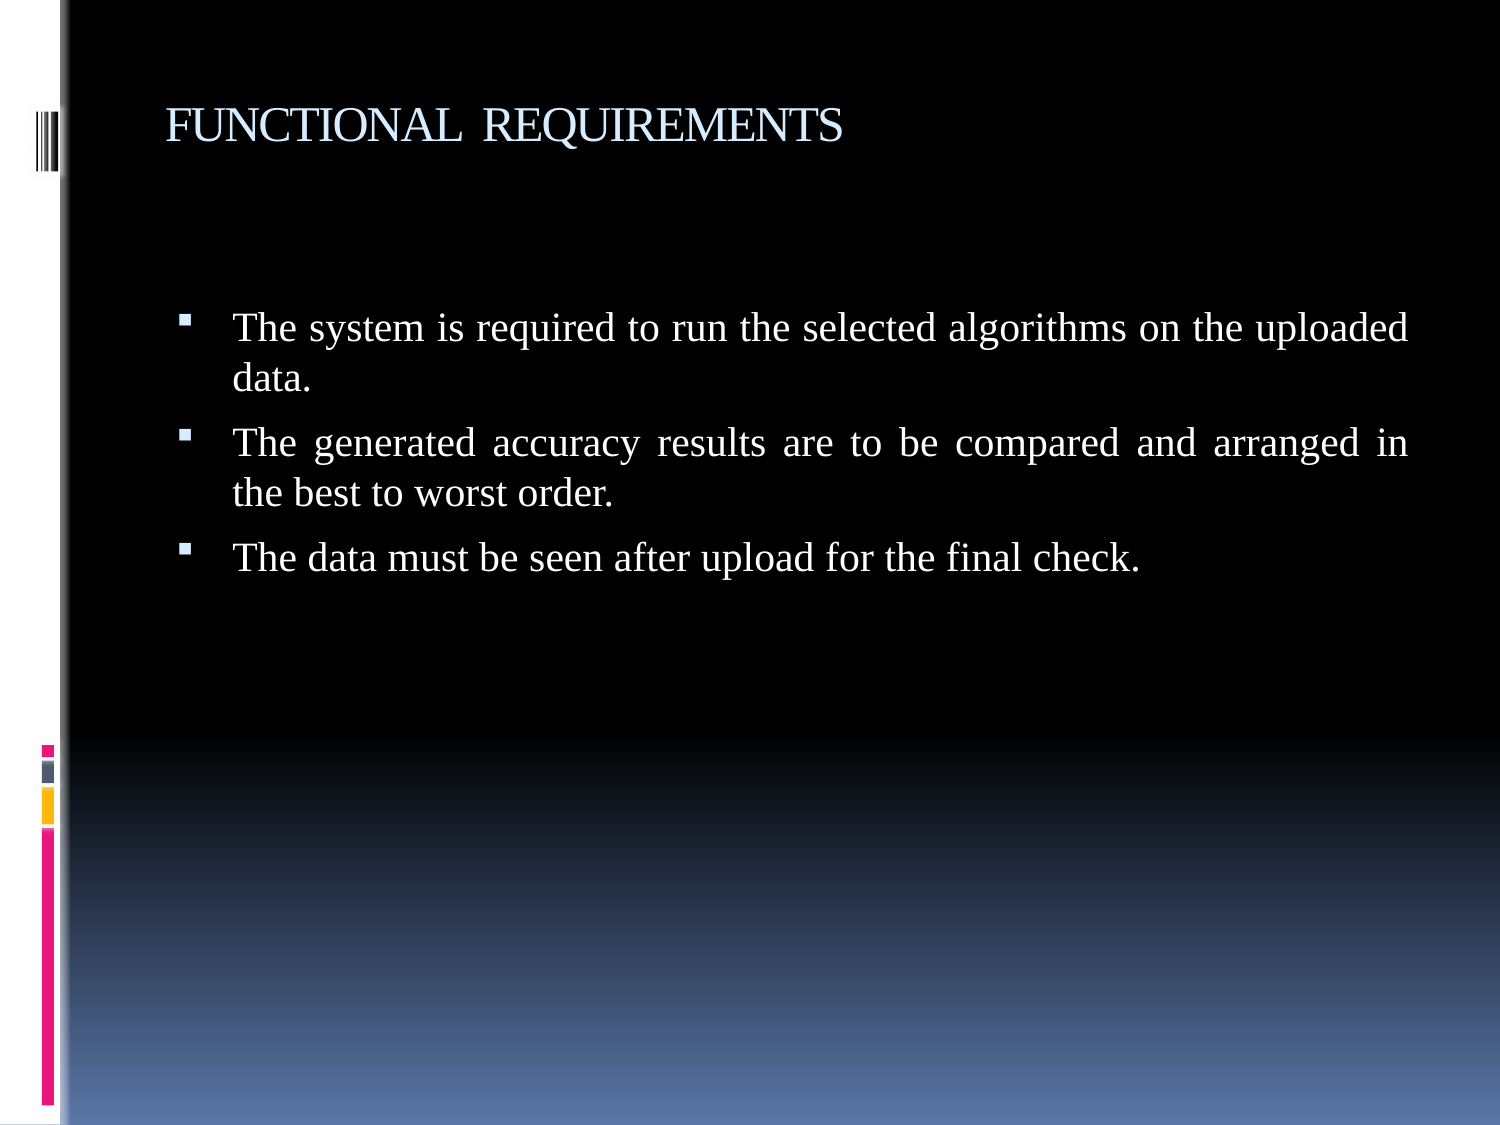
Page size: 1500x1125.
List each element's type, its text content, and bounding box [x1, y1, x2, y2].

list The system is required to run the selected algorithms on the uploaded data. The generated accuracy results are to be compared and arranged in the best to worst order. The data must be seen after upload for the final check. [150, 292, 1425, 1043]
title FUNCTIONAL REQUIREMENTS [150, 83, 1425, 234]
